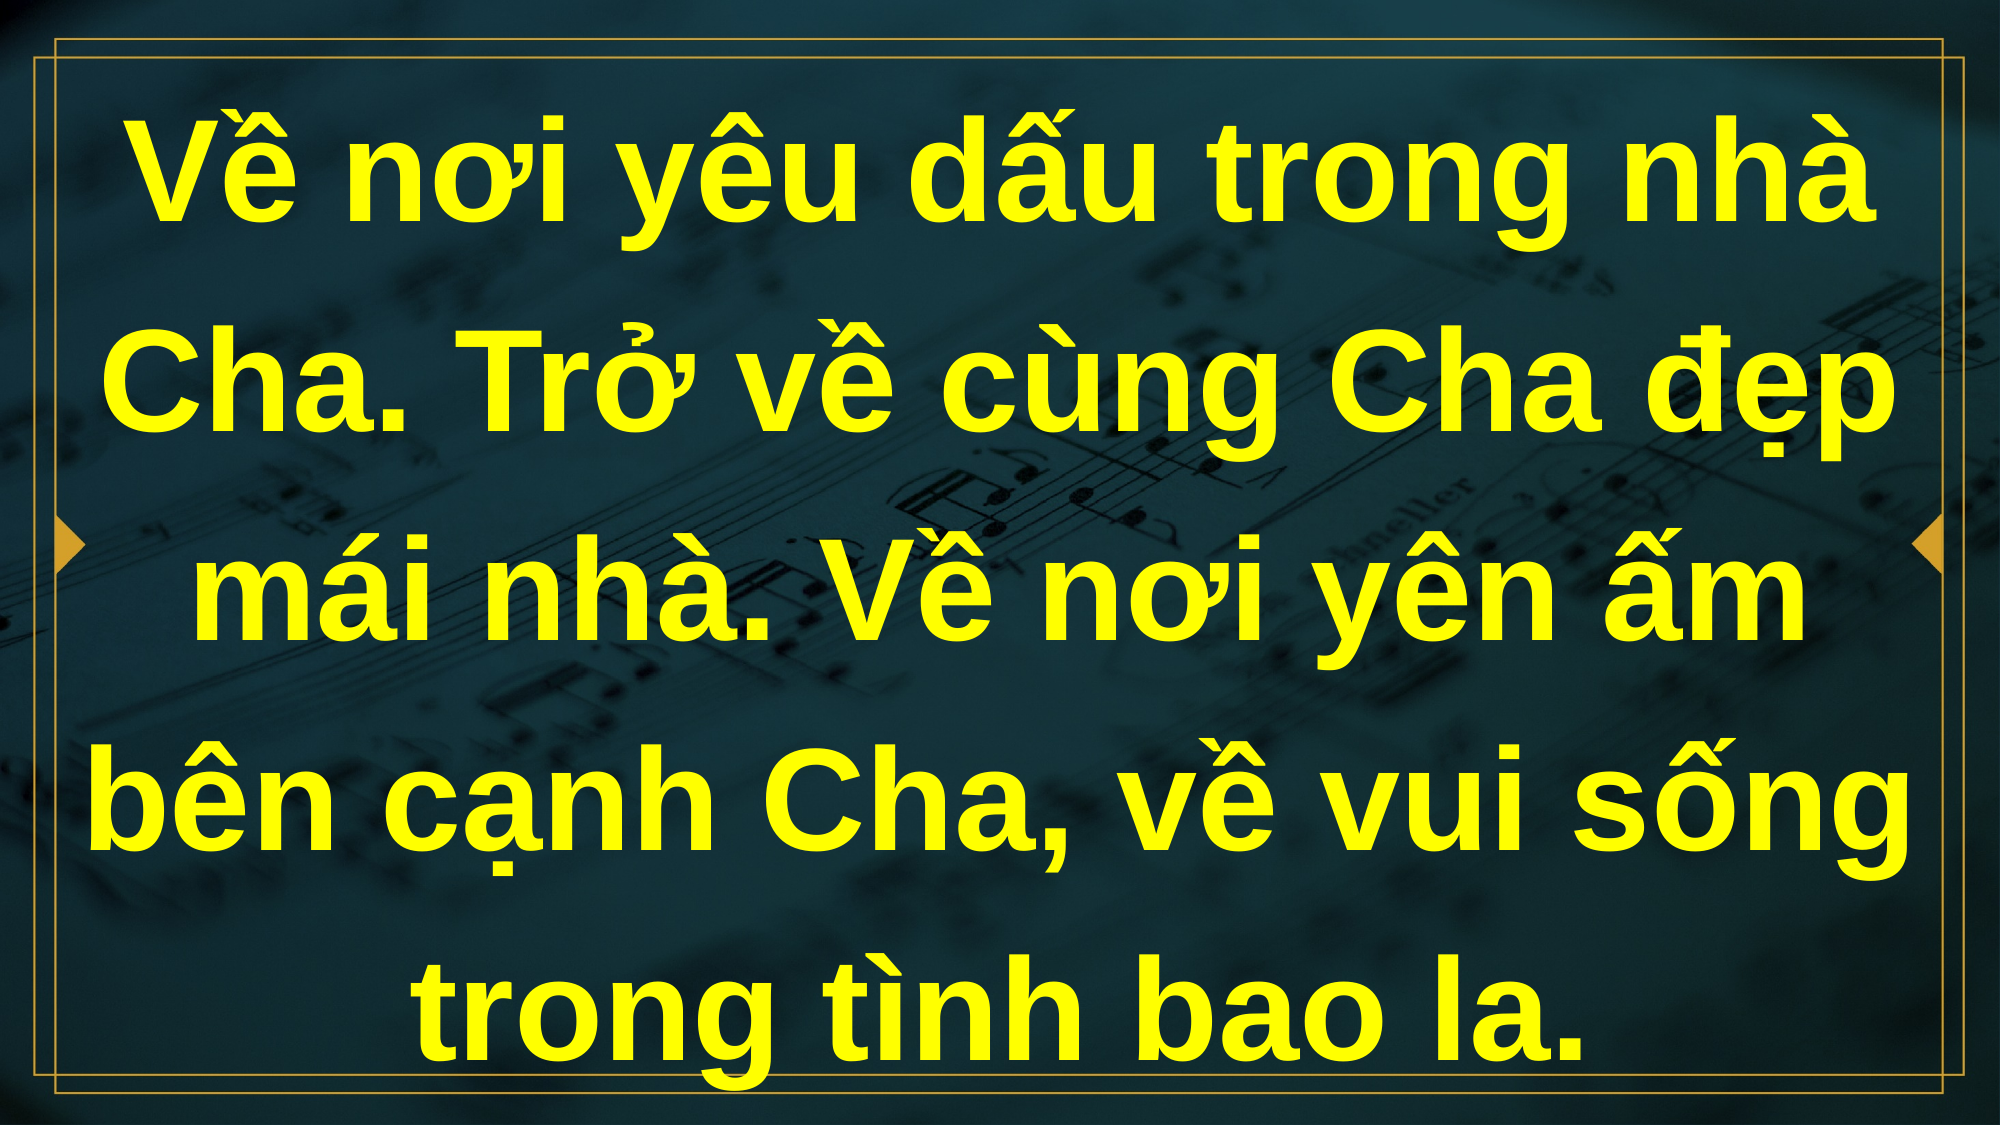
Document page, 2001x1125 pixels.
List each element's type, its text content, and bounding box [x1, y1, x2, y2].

title Về nơi yêu dấu trong nhà Cha. Trở về cùng Cha đẹp mái nhà. Về nơi yên ấm bên cạnh Cha, về vui sống trong tình bao la. [55, 53, 1945, 1077]
picture [0, 0, 2000, 1125]
